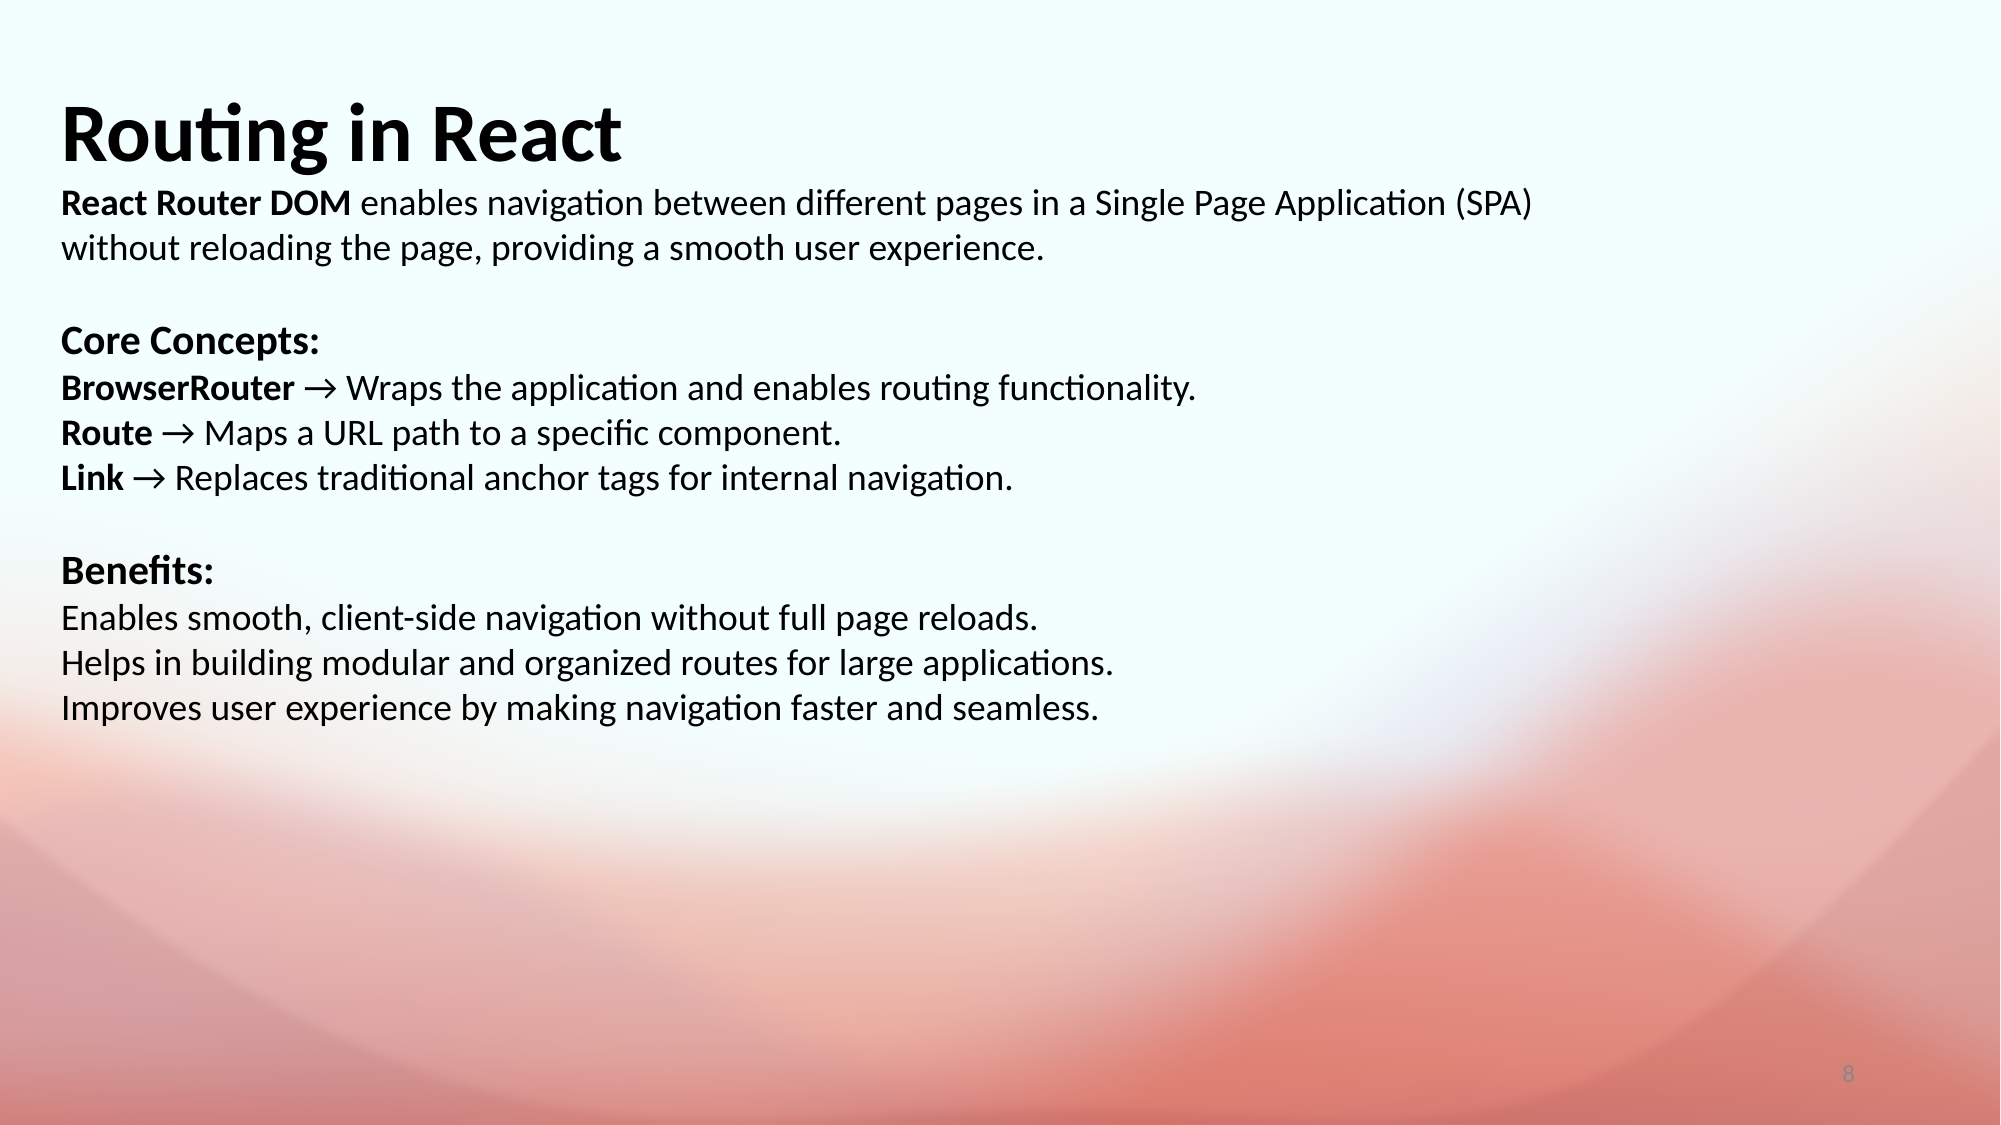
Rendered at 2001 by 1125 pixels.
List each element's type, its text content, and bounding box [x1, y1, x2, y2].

text_box Routing in React React Router DOM enables navigation between different pages in a Single Page Application (SPA) without reloading the page, providing a smooth user experience. Core Concepts: BrowserRouter → Wraps the application and enables routing functionality. Route → Maps a URL path to a specific component. Link → Replaces traditional anchor tags for internal navigation. Benefits: Enables smooth, client-side navigation without full page reloads. Helps in building modular and organized routes for large applications. Improves user experience by making navigation faster and seamless. [53, 70, 1664, 736]
slide_number 8 [1832, 1051, 1863, 1094]
picture [0, 0, 2001, 1125]
